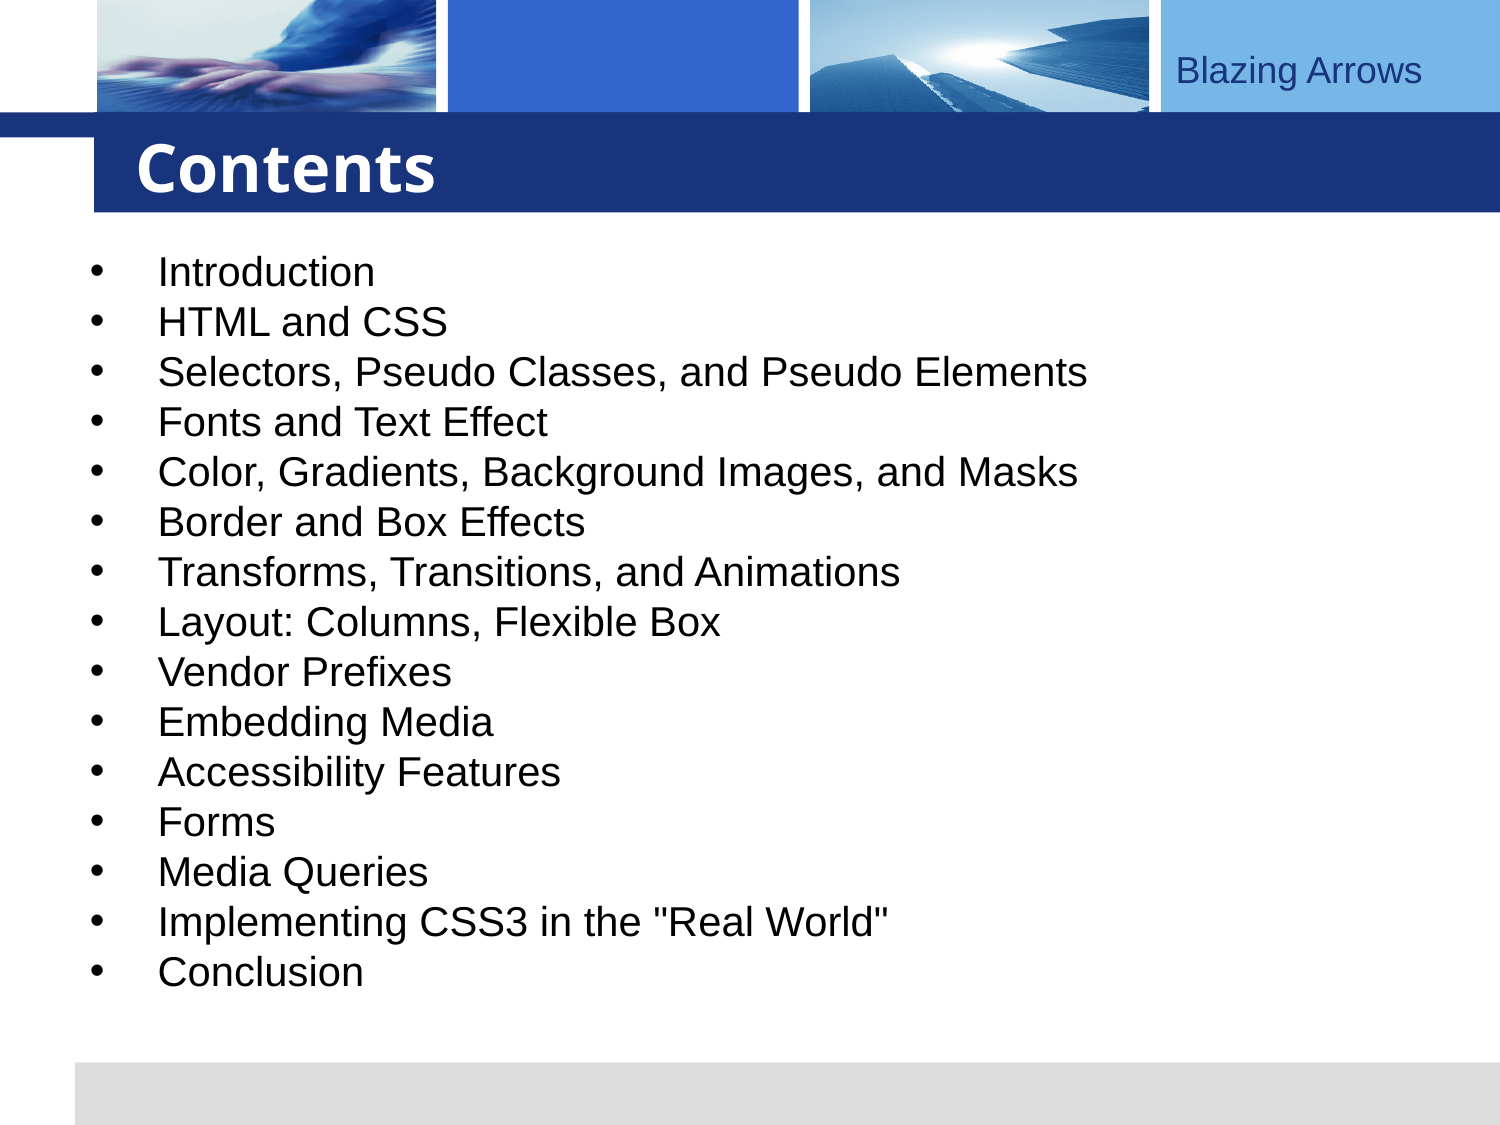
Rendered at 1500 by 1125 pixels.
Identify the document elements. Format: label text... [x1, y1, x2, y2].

text_box Introduction HTML and CSS Selectors, Pseudo Classes, and Pseudo Elements Fonts and Text Effect Color, Gradients, Background Images, and Masks Border and Box Effects Transforms, Transitions, and Animations Layout: Columns, Flexible Box Vendor Prefixes Embedding Media Accessibility Features Forms Media Queries Implementing CSS3 in the "Real World" Conclusion [0, 237, 1500, 1003]
title Contents [120, 119, 1401, 213]
picture [97, 0, 437, 112]
picture [810, 0, 1150, 112]
